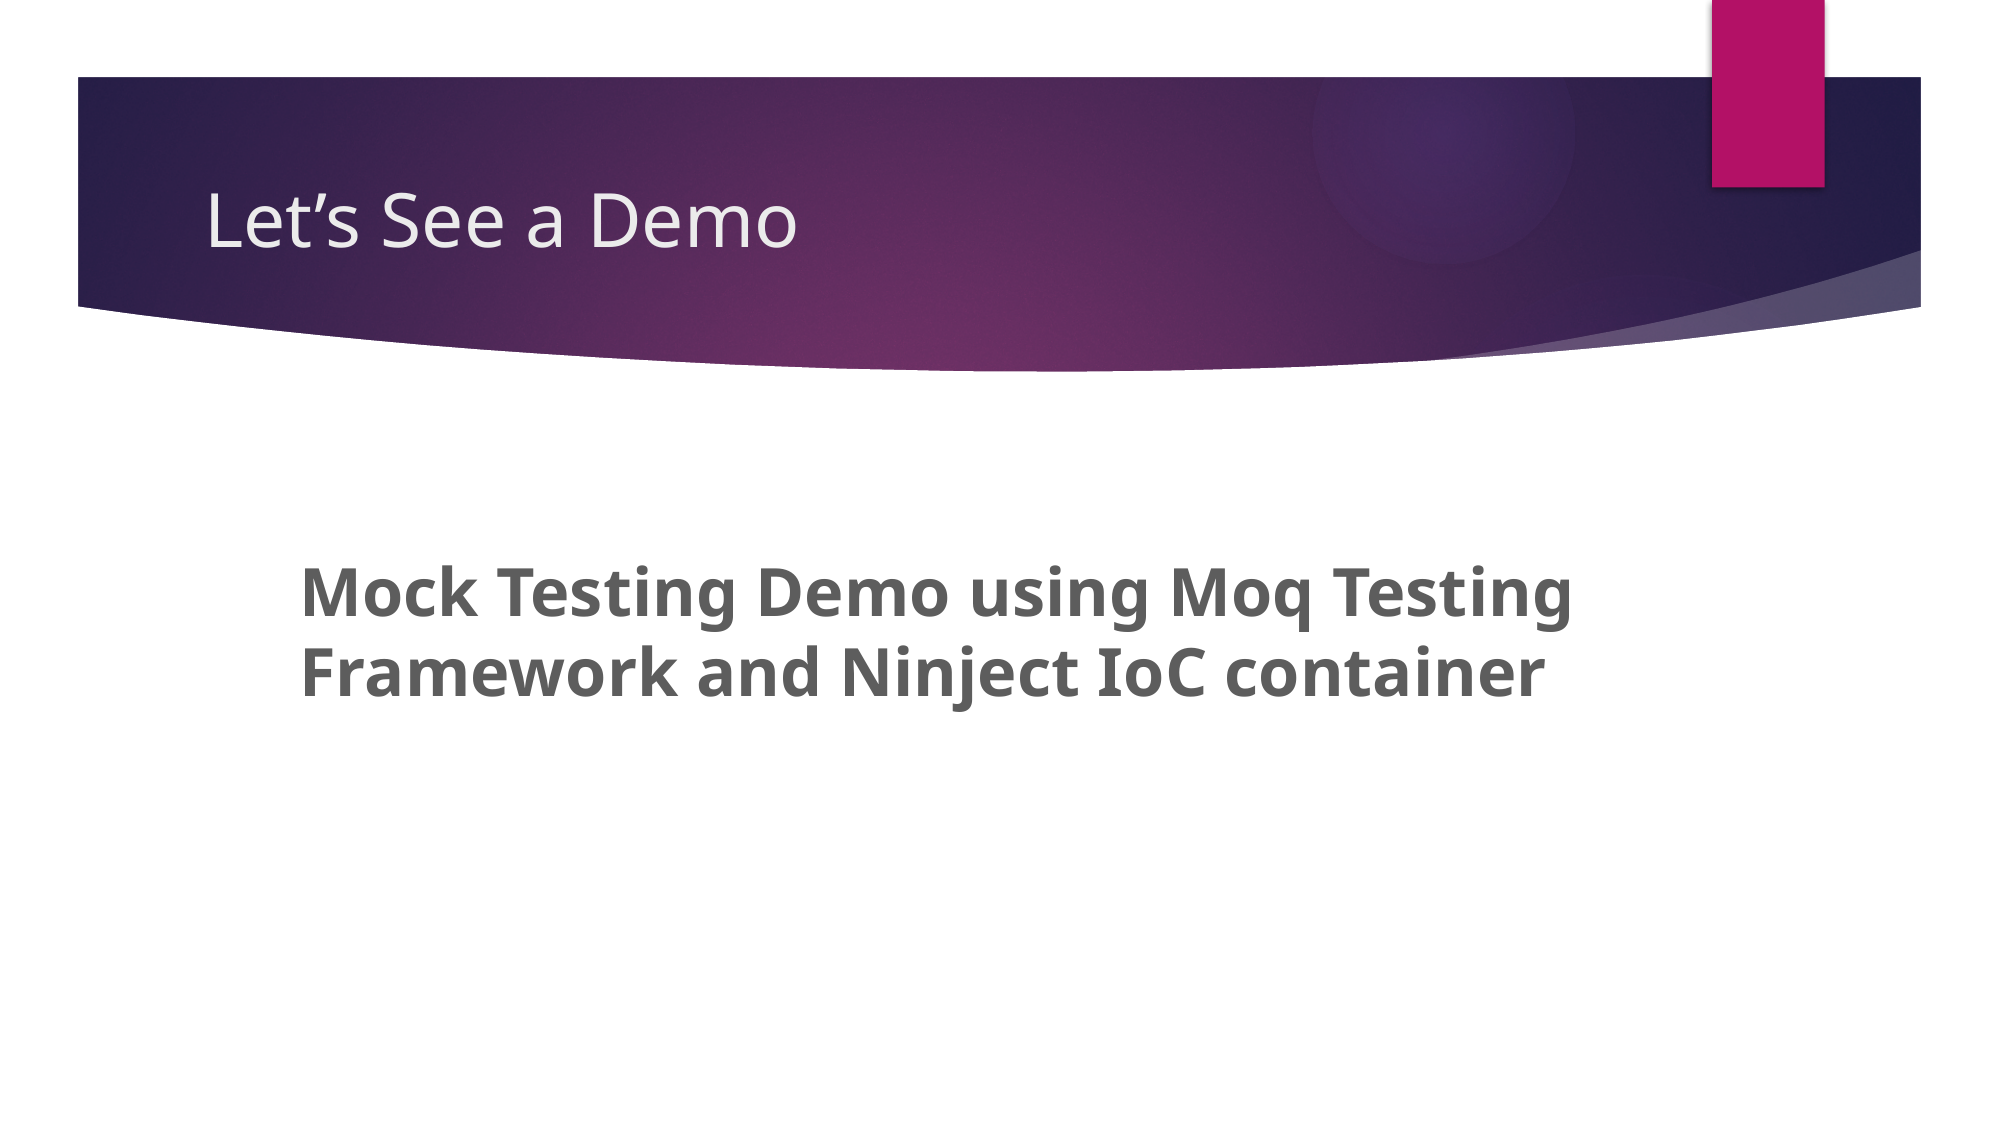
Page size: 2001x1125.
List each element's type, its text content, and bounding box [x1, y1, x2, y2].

text_box Mock Testing Demo using Moq Testing Framework and Ninject IoC container [284, 542, 1608, 717]
title Let’s See a Demo [189, 159, 1627, 276]
